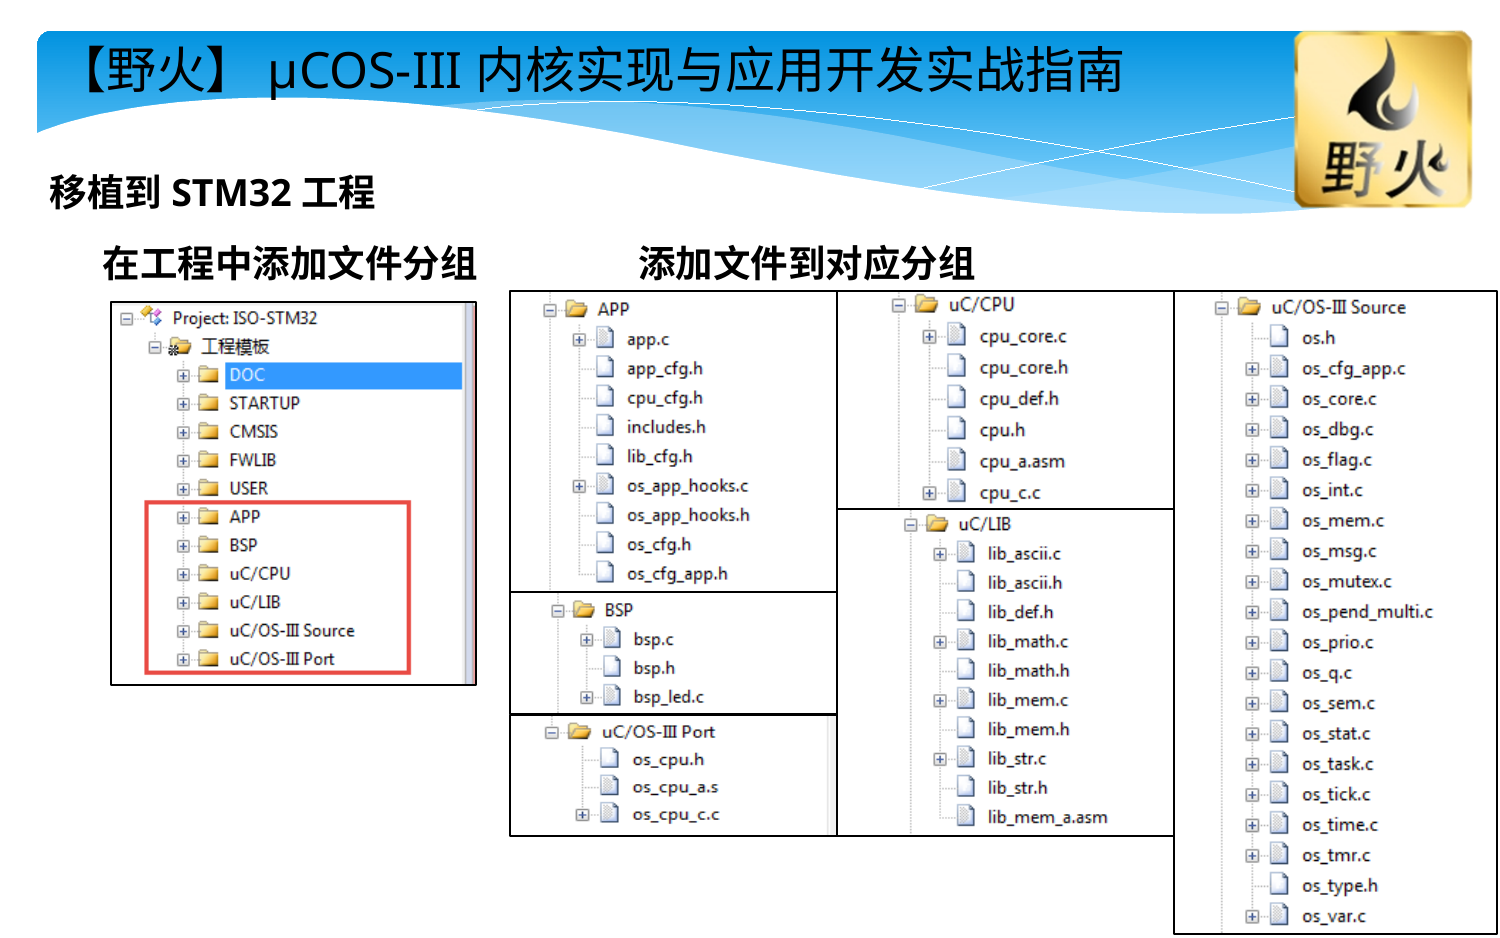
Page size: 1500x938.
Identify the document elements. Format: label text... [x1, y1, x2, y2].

text_box 【野火】μCOS-III内核实现与应用开发实战指南 [41, 31, 1267, 103]
text_box 添加文件到对应分组 [473, 232, 991, 293]
text_box 移植到STM32工程 [0, 161, 391, 222]
picture [510, 291, 1497, 934]
text_box 在工程中添加文件分组 [0, 232, 473, 293]
picture [1272, 4, 1498, 230]
picture [111, 303, 475, 685]
